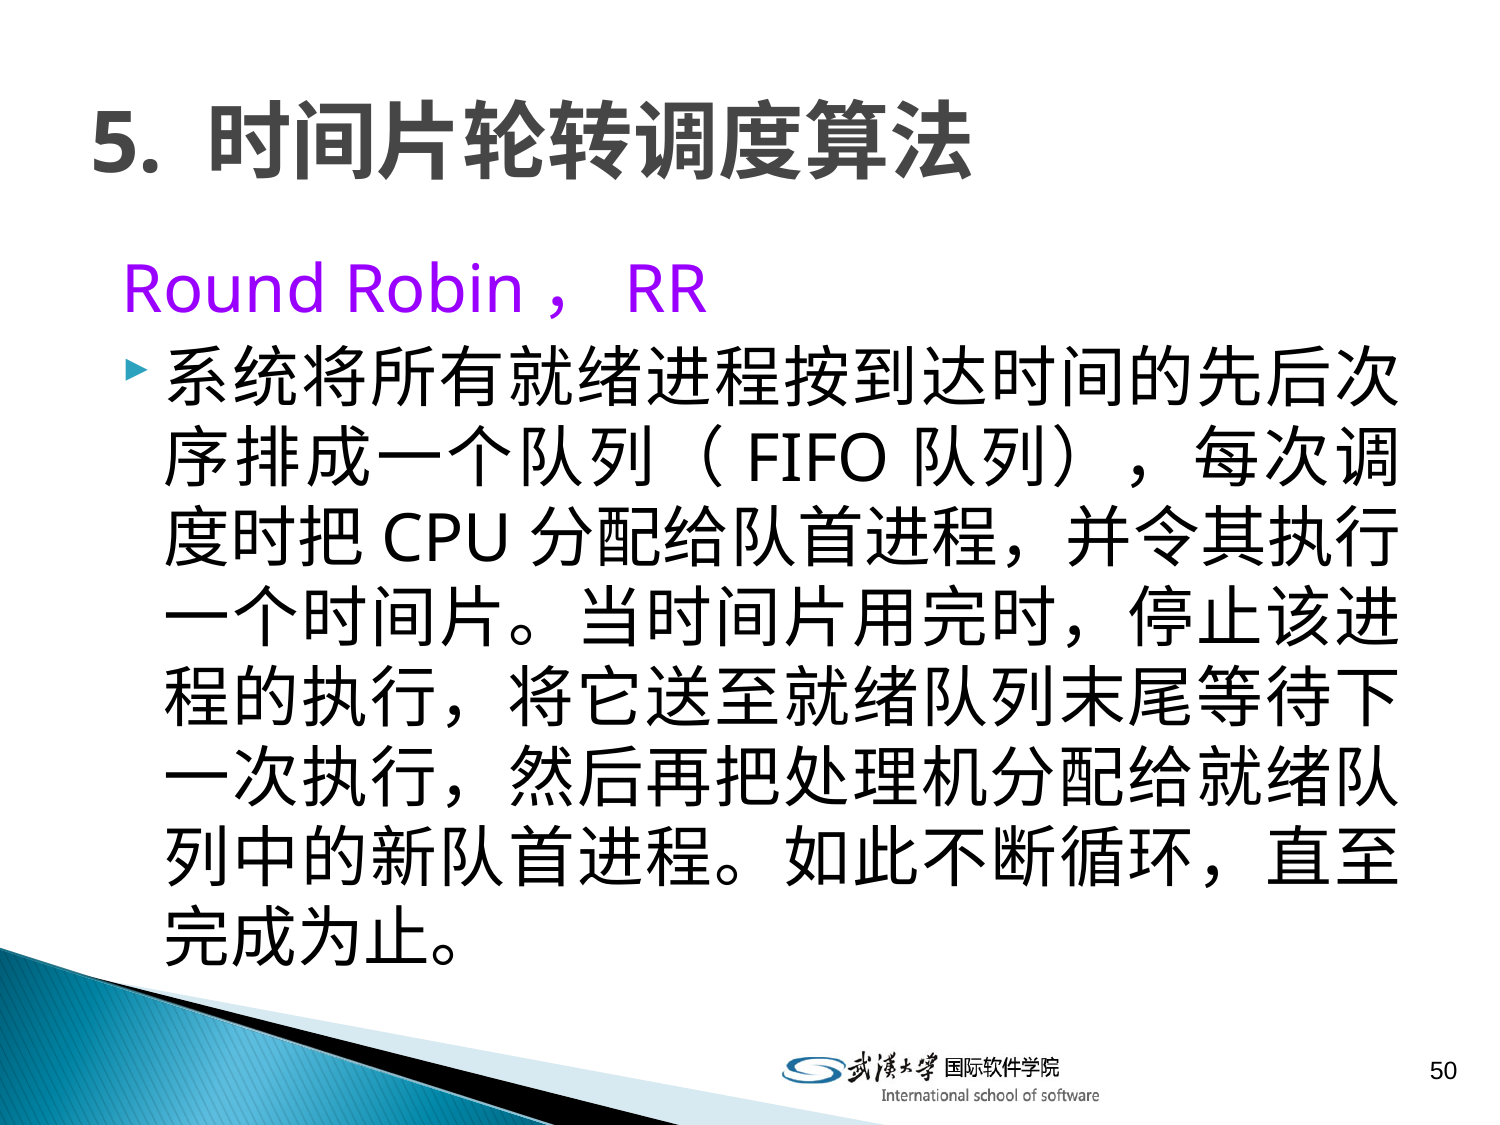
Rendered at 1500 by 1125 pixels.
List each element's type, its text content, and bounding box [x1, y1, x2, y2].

picture [0, 946, 559, 1125]
title 5. 时间片轮转调度算法 [75, 45, 1425, 233]
list Round Robin，RR 系统将所有就绪进程按到达时间的先后次序排成一个队列（FIFO队列），每次调度时把CPU分配给队首进程，并令其执行一个时间片。当时间片用完时，停止该进程的执行，将它送至就绪队列末尾等待下一次执行，然后再把处理机分配给就绪队列中的新队首进程。如此不断循环，直至完成为止。 [88, 238, 1417, 923]
picture [773, 1046, 1117, 1103]
